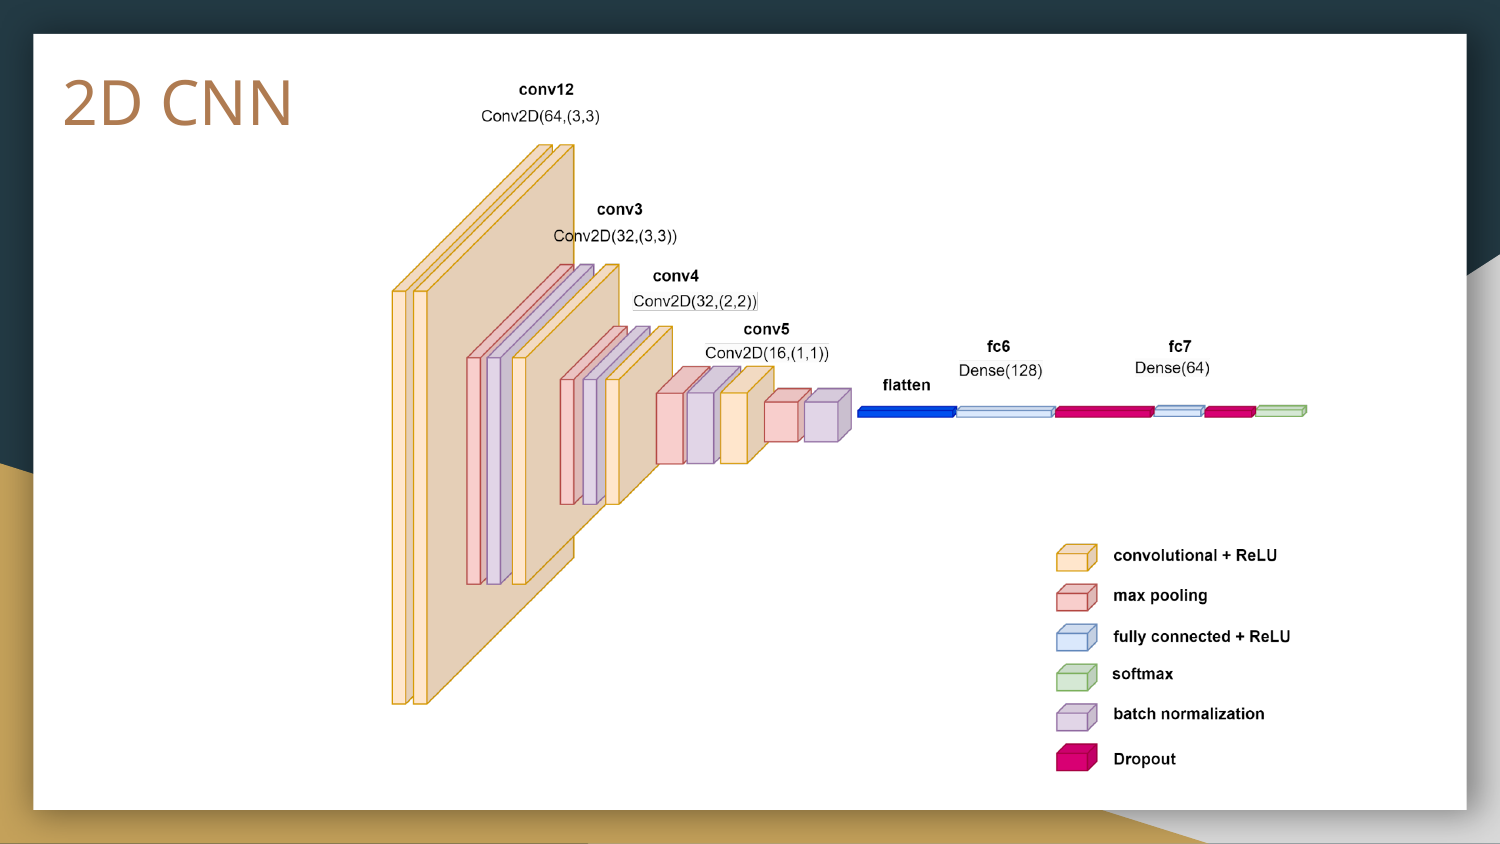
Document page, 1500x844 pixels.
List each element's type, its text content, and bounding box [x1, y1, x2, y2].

picture [378, 56, 1320, 788]
title 2D CNN [47, 43, 1280, 200]
